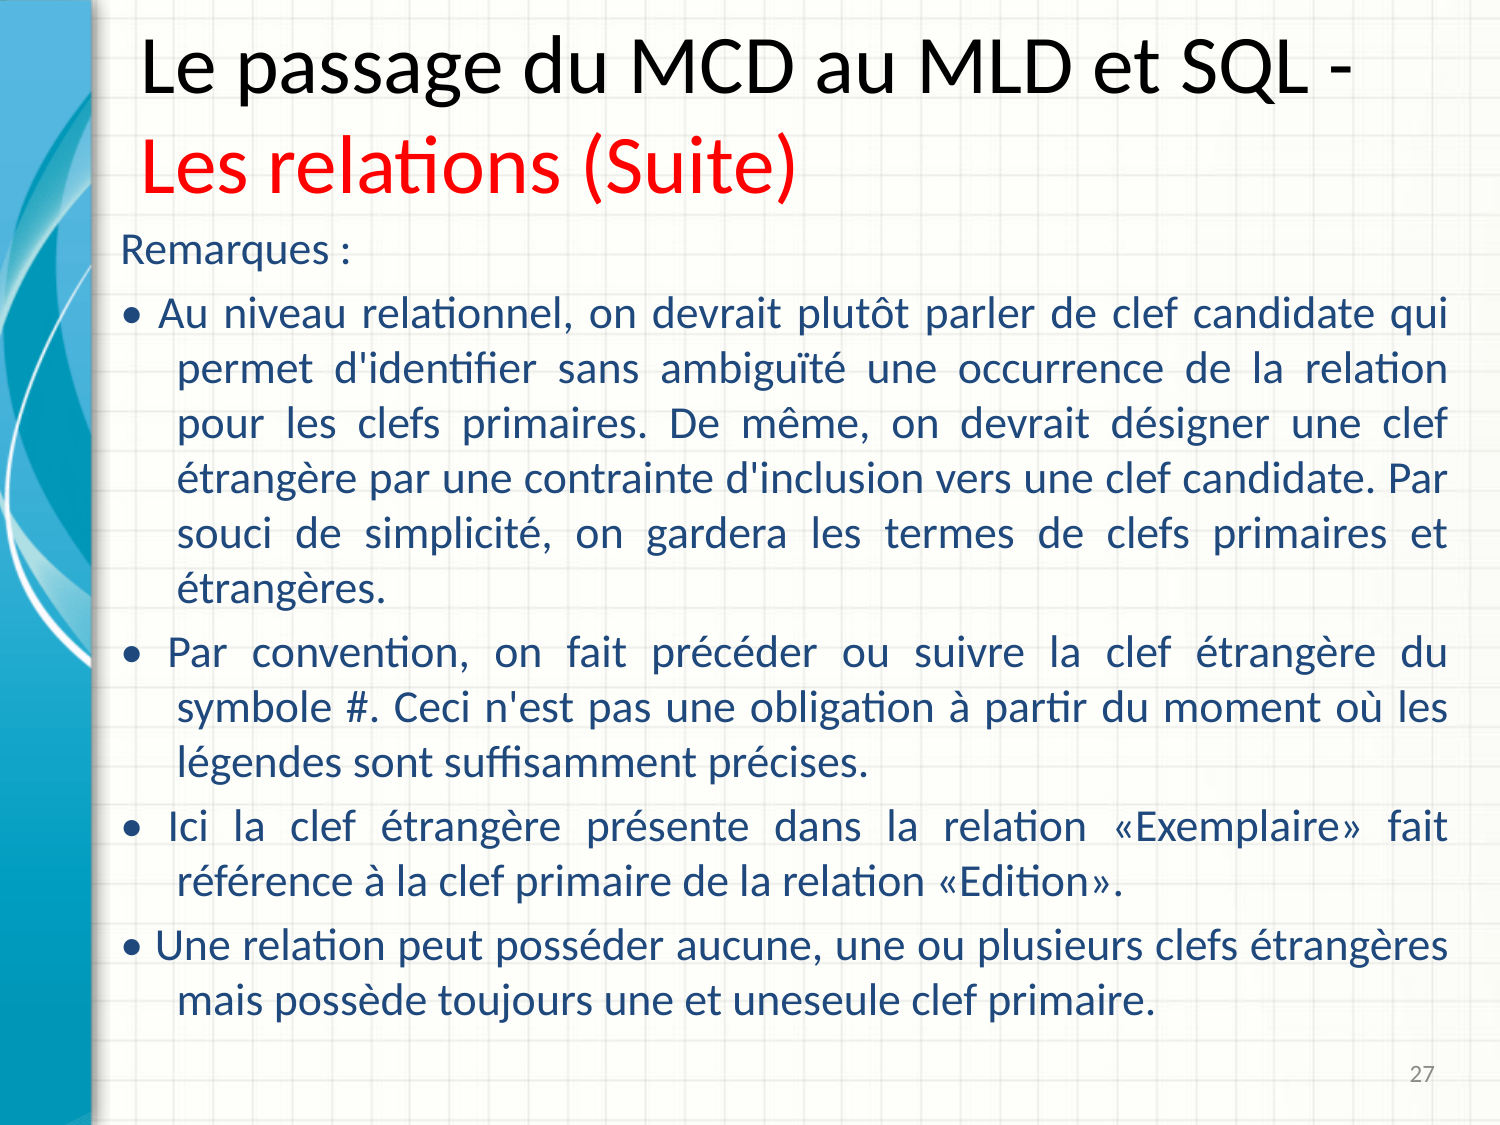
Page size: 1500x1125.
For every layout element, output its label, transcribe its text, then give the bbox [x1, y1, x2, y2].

slide_number 27 [1100, 1042, 1450, 1103]
list Remarques : • Au niveau relationnel, on devrait plutôt parler de clef candidate qui permet d'identifier sans ambiguïté une occurrence de la relation pour les clefs primaires. De même, on devrait désigner une clef étrangère par une contrainte d'inclusion vers une clef candidate. Par souci de simplicité, on gardera les termes de clefs primaires et étrangères. • Par convention, on fait précéder ou suivre la clef étrangère du symbole #. Ceci n'est pas une obligation à partir du moment où les légendes sont suffisamment précises. • Ici la clef étrangère présente dans la relation «Exemplaire» fait référence à la clef primaire de la relation «Edition». • Une relation peut posséder aucune, une ou plusieurs clefs étrangères mais possède toujours une et uneseule clef primaire. [105, 210, 1465, 1079]
title Le passage du MCD au MLD et SQL - Les relations (Suite) [125, 35, 1450, 185]
picture [0, 0, 1500, 1125]
